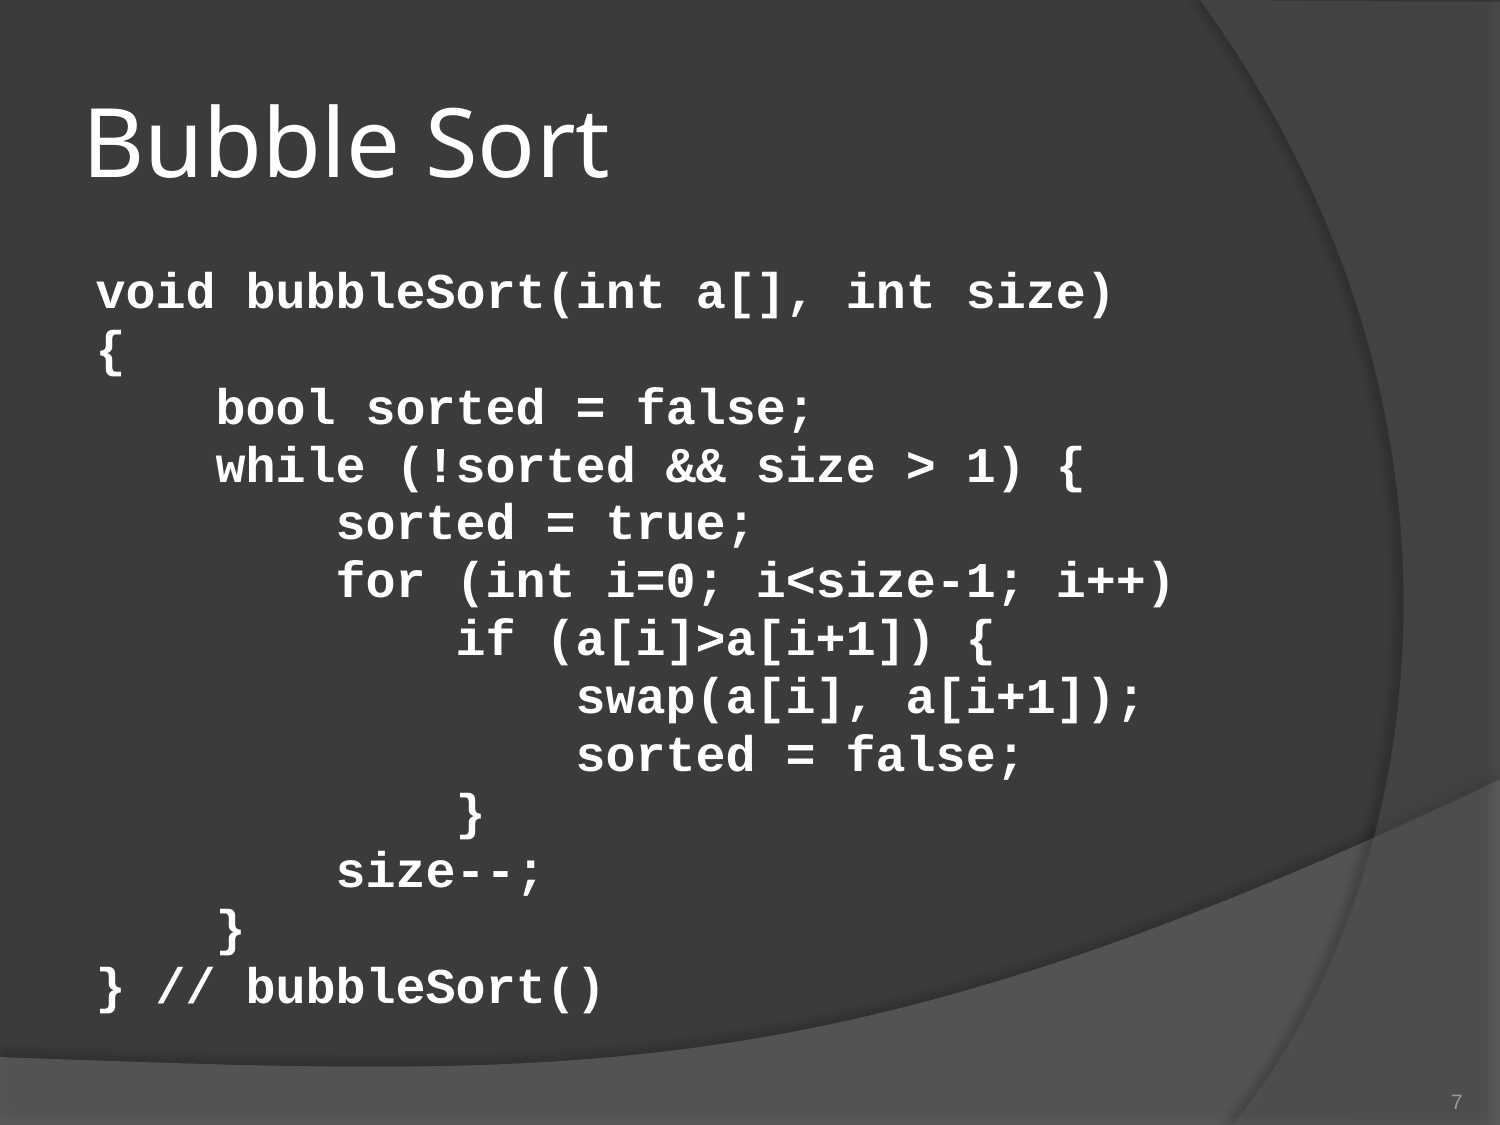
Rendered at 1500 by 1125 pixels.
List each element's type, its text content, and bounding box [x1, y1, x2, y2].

title Bubble Sort [75, 45, 1300, 233]
slide_number 7 [1337, 1053, 1463, 1114]
list void bubbleSort(int a[], int size) { bool sorted = false; while (!sorted && size > 1) { sorted = true; for (int i=0; i<size-1; i++) if (a[i]>a[i+1]) { swap(a[i], a[i+1]); sorted = false; } size--; } } // bubbleSort() [75, 262, 1425, 1075]
